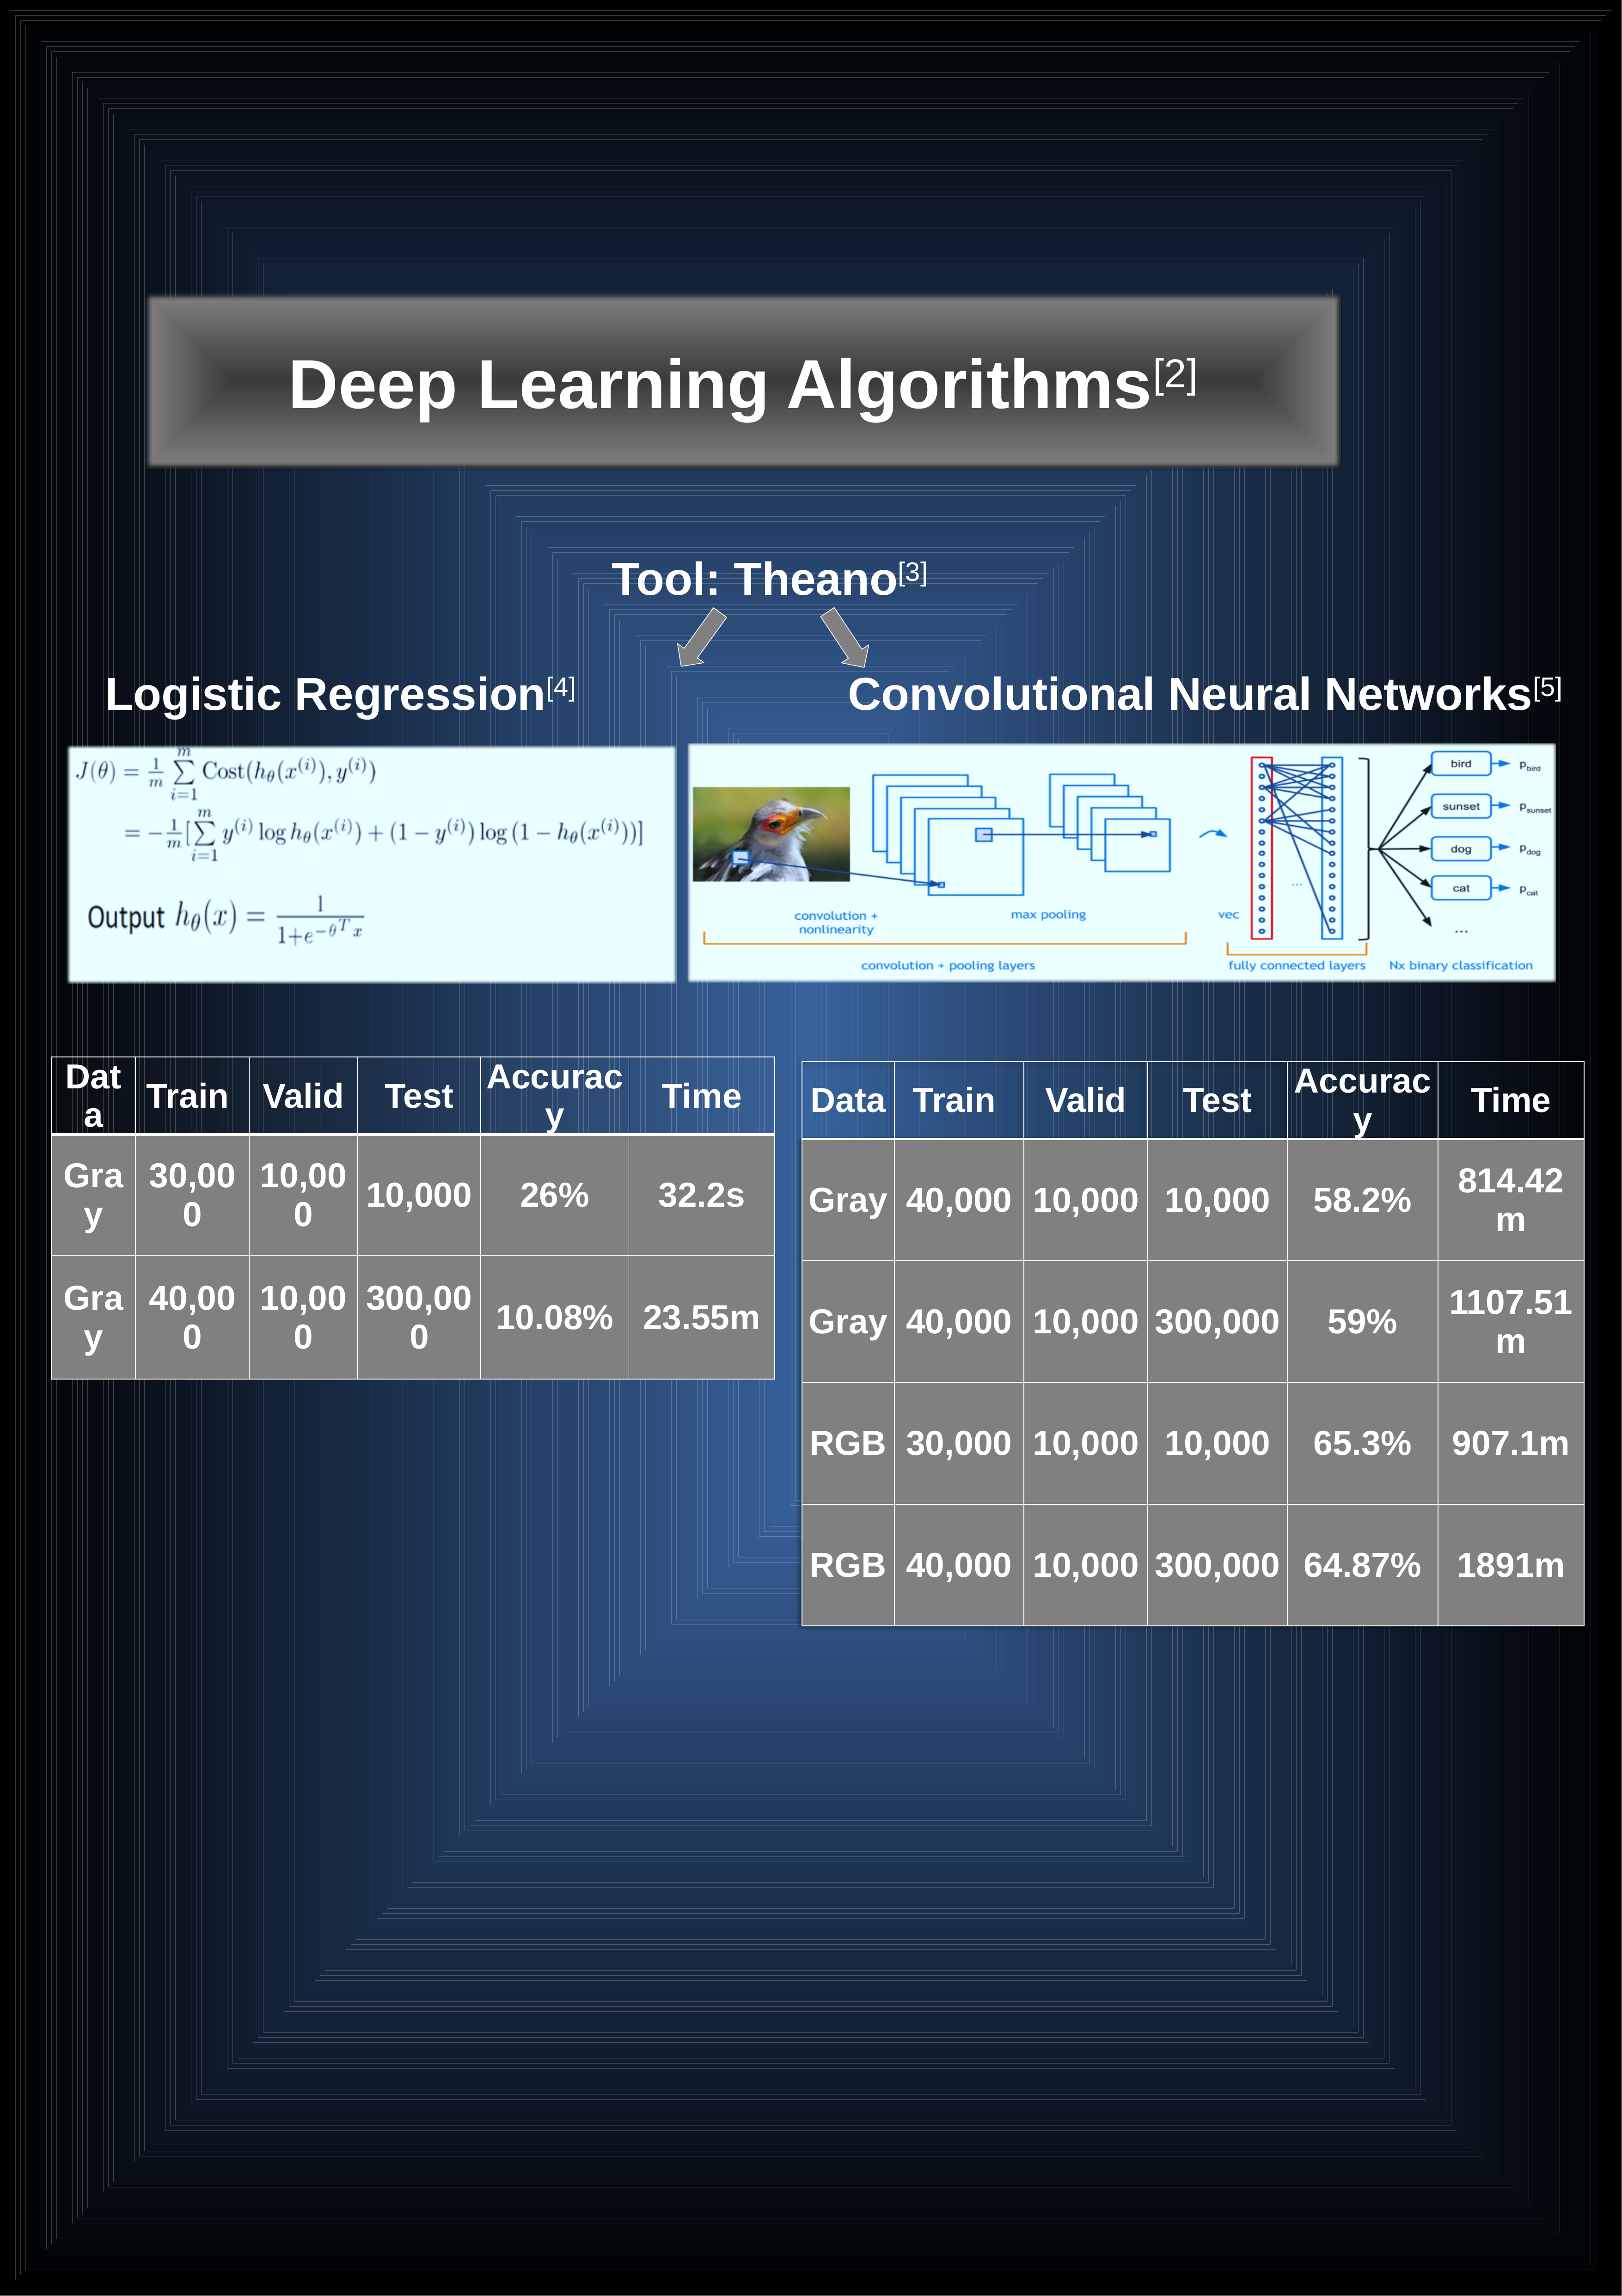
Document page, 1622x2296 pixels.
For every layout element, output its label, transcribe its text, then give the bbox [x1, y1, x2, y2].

table_cell 1107.51m [1438, 1261, 1584, 1382]
table_cell 30,000 [136, 1136, 249, 1255]
table_cell 59% [1288, 1261, 1438, 1382]
table_cell RGB [802, 1383, 894, 1504]
table_cell 32.2s [629, 1136, 774, 1255]
table_cell 58.2% [1288, 1140, 1438, 1260]
table_cell 907.1m [1438, 1383, 1584, 1504]
table_cell 65.3% [1288, 1383, 1438, 1504]
table_cell 300,000 [1148, 1505, 1287, 1625]
table_header Time [629, 1057, 774, 1133]
table_cell 300,000 [358, 1256, 480, 1379]
table_header Accuracy [481, 1057, 629, 1133]
table_header Test [1148, 1062, 1287, 1138]
table_cell 10,000 [358, 1136, 480, 1255]
text_box Logistic Regression[4] [58, 660, 561, 723]
table_cell 40,000 [895, 1261, 1023, 1382]
table_cell 40,000 [136, 1256, 249, 1379]
table_cell 10,000 [1024, 1261, 1147, 1382]
table_cell RGB [802, 1505, 894, 1625]
table_header Valid [1024, 1062, 1147, 1138]
table_cell 26% [481, 1136, 629, 1255]
table_cell Gray [802, 1261, 894, 1382]
table_cell Gray [802, 1140, 894, 1260]
table_cell 10,000 [1148, 1383, 1287, 1504]
table_cell 10,000 [250, 1136, 357, 1255]
picture [686, 742, 1556, 983]
table_header Train [895, 1062, 1023, 1138]
table_header Time [1438, 1062, 1584, 1138]
table_cell Gray [52, 1136, 135, 1255]
table_cell 1891m [1438, 1505, 1584, 1625]
table_cell 23.55m [629, 1256, 774, 1379]
table_cell 10,000 [1148, 1140, 1287, 1260]
table_header Test [358, 1057, 480, 1133]
table_cell 814.42m [1438, 1140, 1584, 1260]
picture [66, 745, 677, 984]
table_cell 10,000 [250, 1256, 357, 1379]
table_cell 40,000 [895, 1140, 1023, 1260]
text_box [563, 545, 1585, 724]
table_header Valid [250, 1057, 357, 1133]
table_cell 10,000 [1024, 1505, 1147, 1625]
text_box Deep Learning Algorithms[2] [154, 301, 1334, 462]
table_cell 10,000 [1024, 1140, 1147, 1260]
table_header Accuracy [1288, 1062, 1438, 1138]
table_cell Gray [52, 1256, 135, 1379]
table_header Data [802, 1062, 894, 1138]
table_cell 30,000 [895, 1383, 1023, 1504]
table_cell 64.87% [1288, 1505, 1438, 1625]
table_cell 10,000 [1024, 1383, 1147, 1504]
table_cell 300,000 [1148, 1261, 1287, 1382]
table_header Train [136, 1057, 249, 1133]
table_cell 10.08% [481, 1256, 629, 1379]
table_header Data [52, 1057, 135, 1133]
table_cell 40,000 [895, 1505, 1023, 1625]
